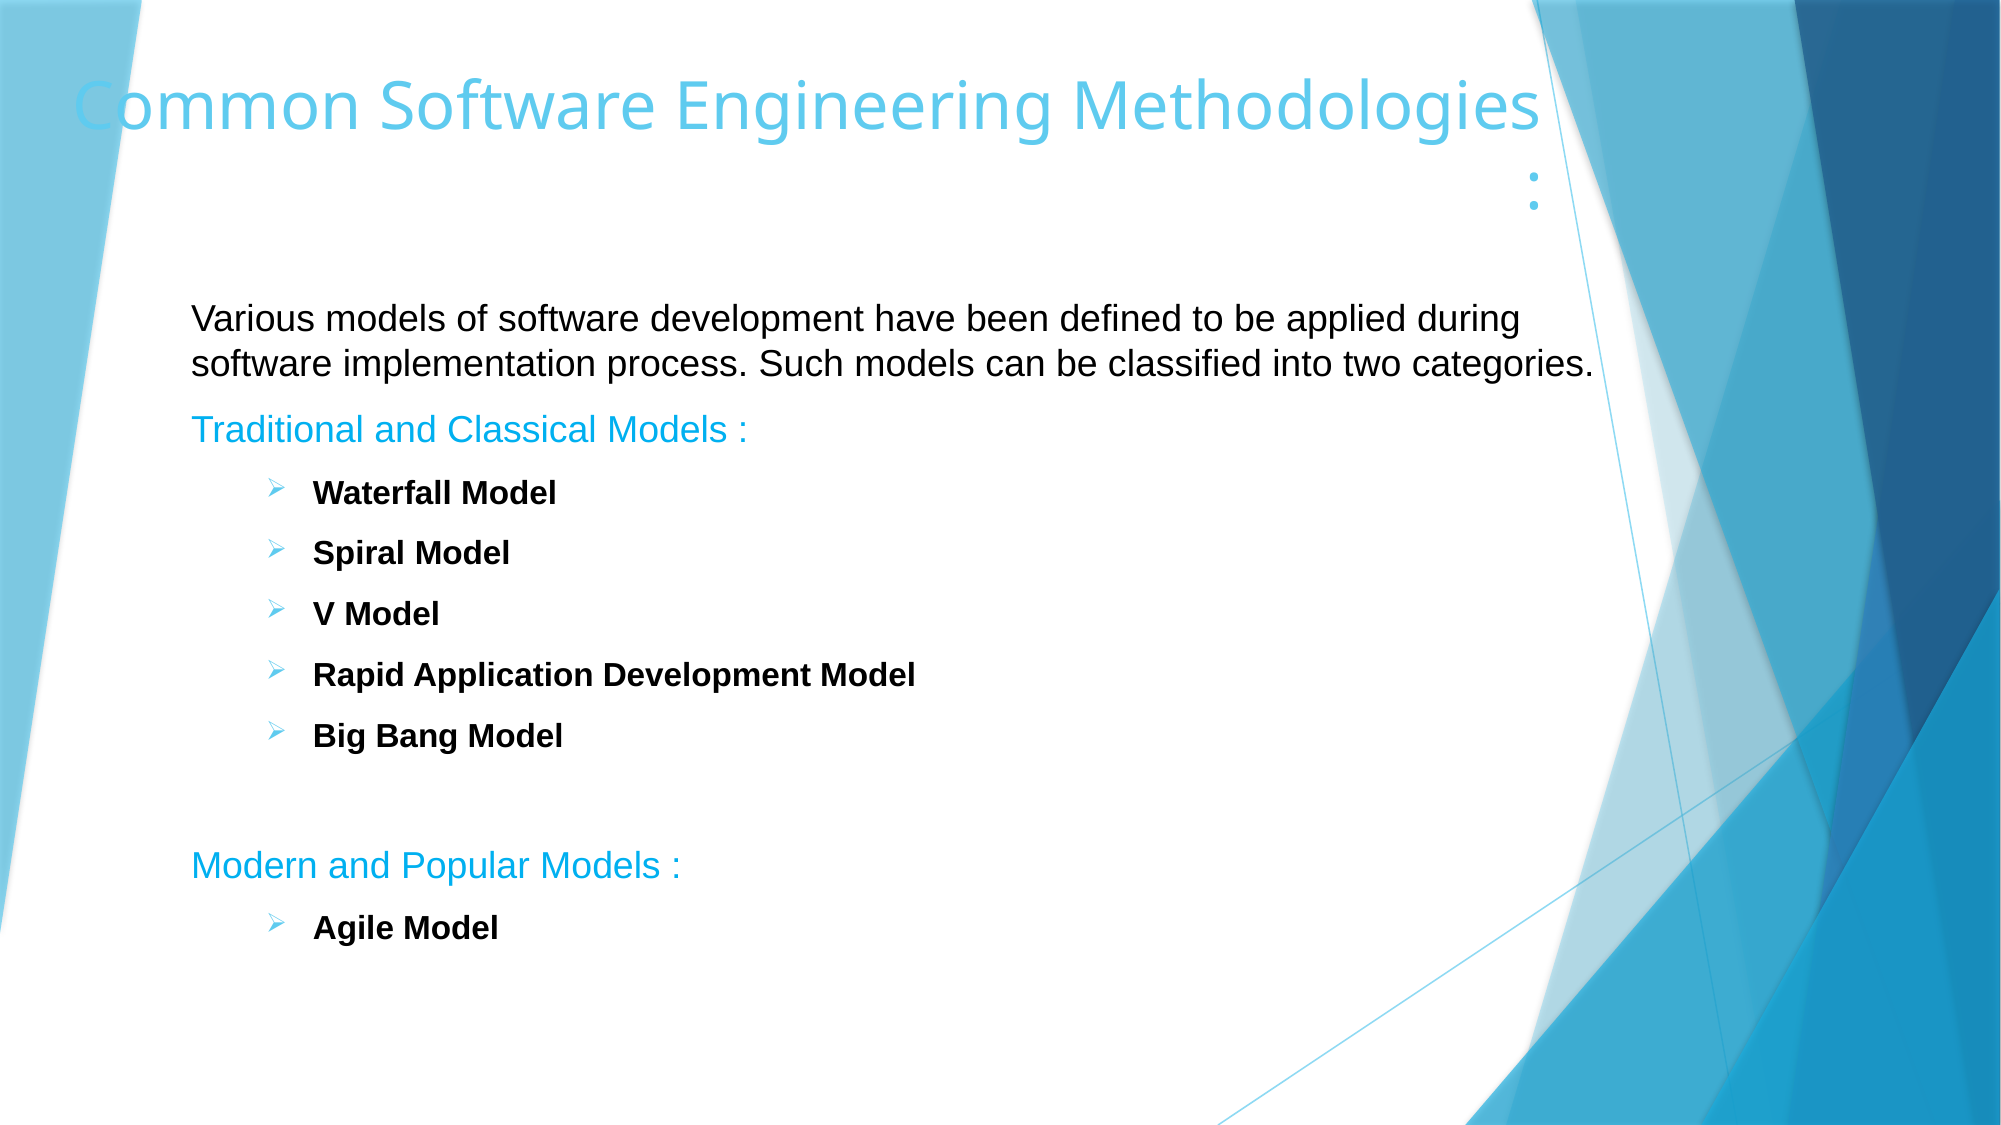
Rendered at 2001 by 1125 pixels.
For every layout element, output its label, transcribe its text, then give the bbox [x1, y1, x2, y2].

subtitle Various models of software development have been defined to be applied during software implementation process. Such models can be classified into two categories. Traditional and Classical Models : Waterfall Model Spiral Model V Model Rapid Application Development Model Big Bang Model Modern and Popular Models : Agile Model [176, 286, 1622, 1070]
title Common Software Engineering Methodologies : [43, 106, 1559, 231]
